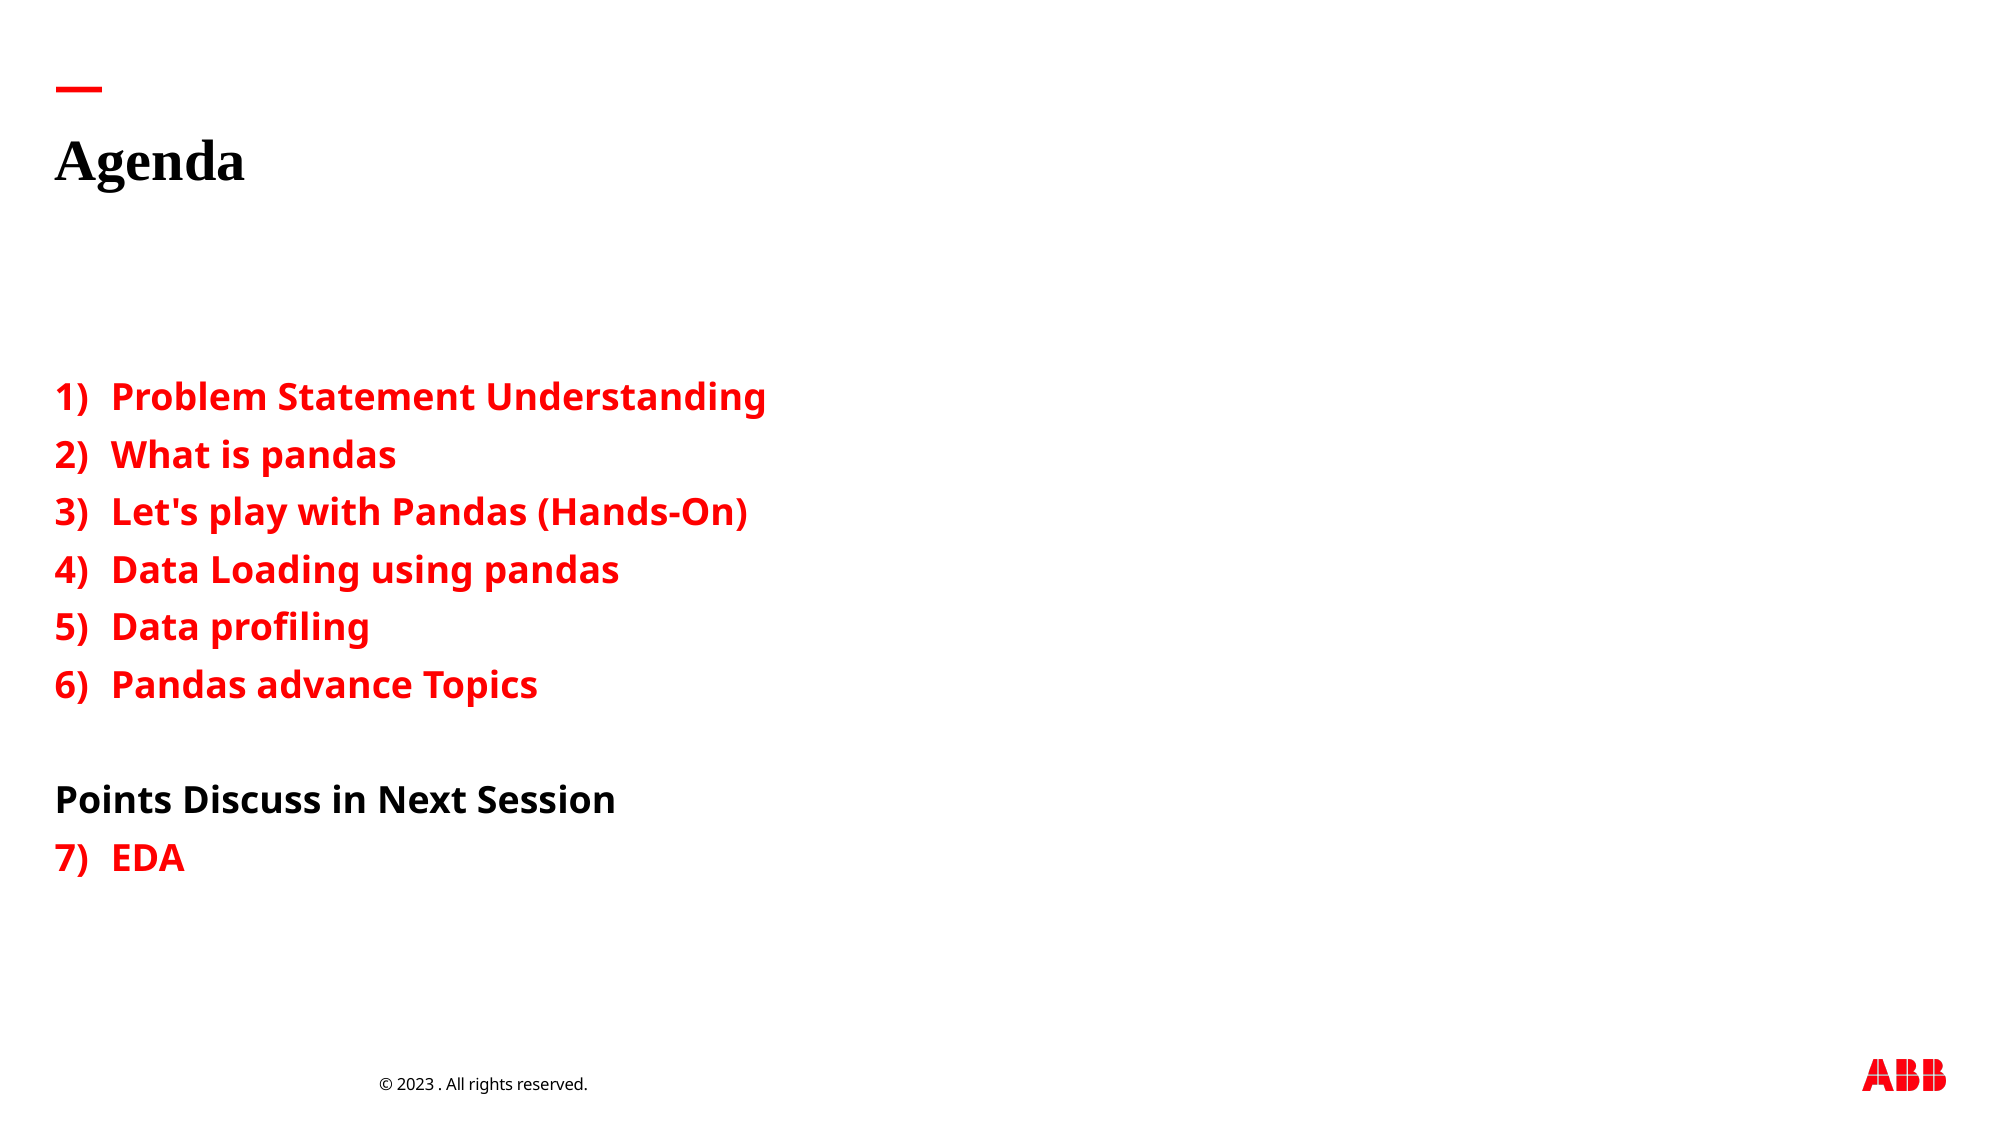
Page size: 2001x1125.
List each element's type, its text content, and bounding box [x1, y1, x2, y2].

picture [1862, 1059, 1946, 1091]
title Agenda [54, 122, 1945, 226]
list Problem Statement Understanding What is pandas Let's play with Pandas (Hands-On) Data Loading using pandas Data profiling Pandas advance Topics Points Discuss in Next Session EDA [54, 258, 1873, 970]
